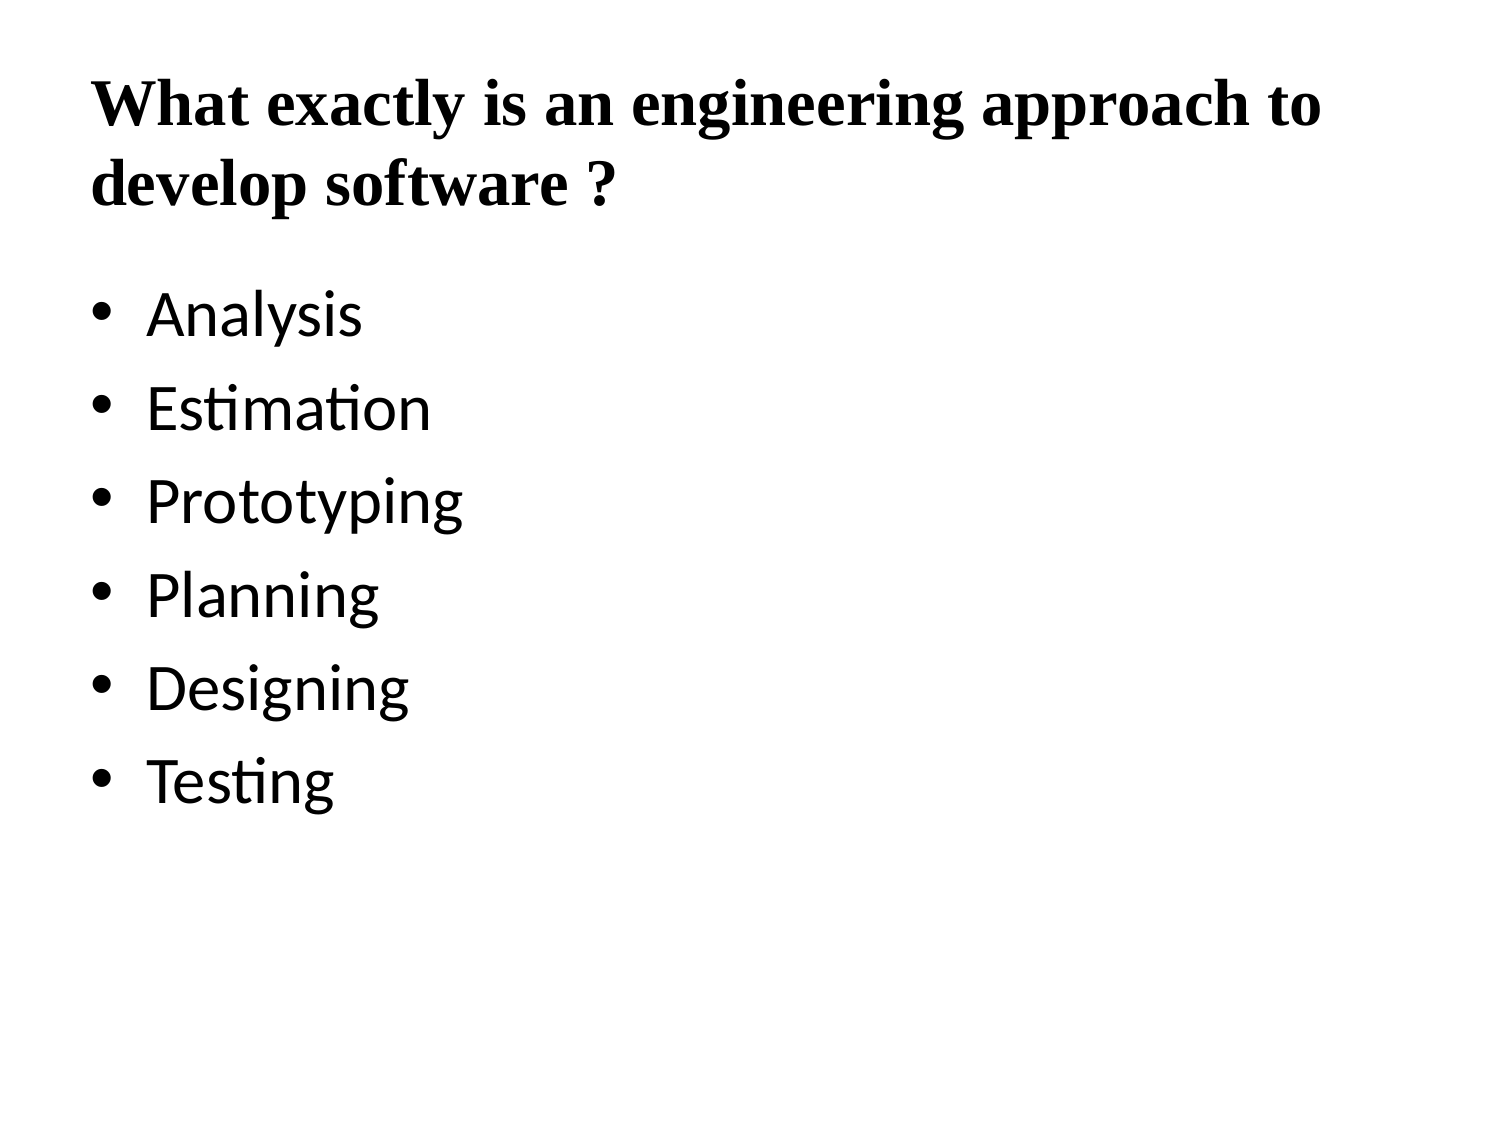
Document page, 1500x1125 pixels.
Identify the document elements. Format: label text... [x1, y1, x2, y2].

list Analysis Estimation Prototyping Planning Designing Testing [75, 262, 1425, 1005]
title What exactly is an engineering approach to develop software ? [75, 45, 1430, 233]
